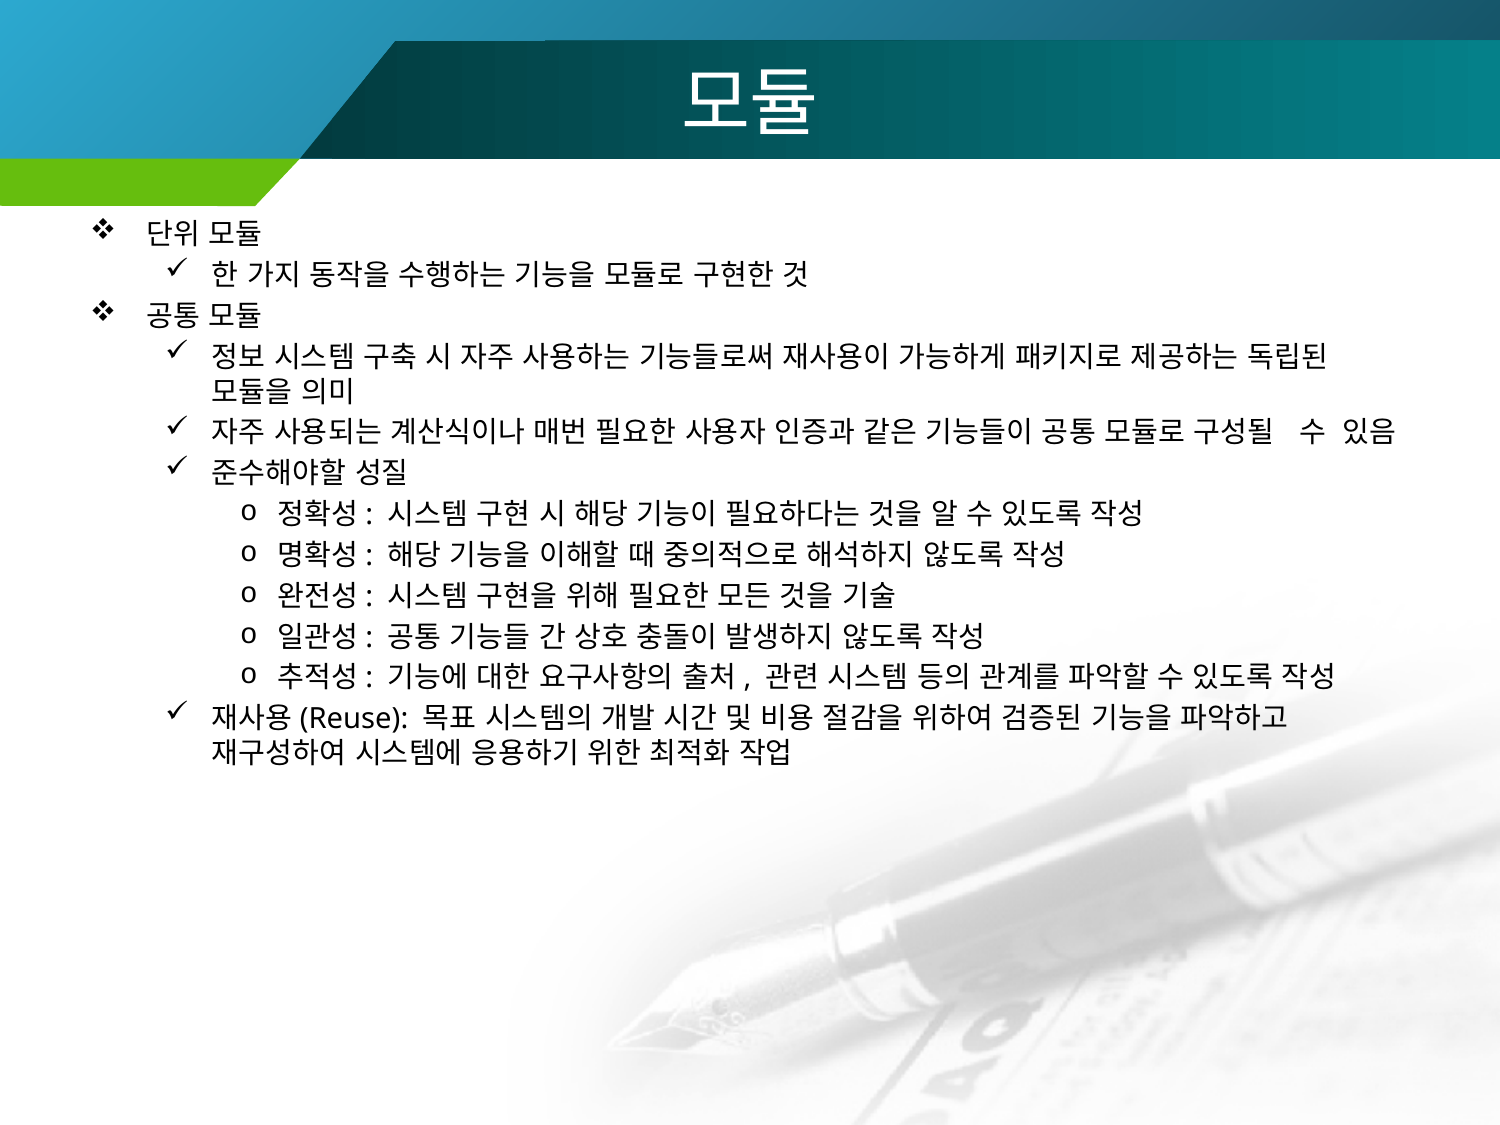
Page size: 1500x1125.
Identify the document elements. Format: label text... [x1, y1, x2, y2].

title 모듈 [0, 36, 1500, 163]
picture [490, 448, 1500, 1125]
list 단위 모듈 한 가지 동작을 수행하는 기능을 모듈로 구현한 것 공통 모듈 정보 시스템 구축 시 자주 사용하는 기능들로써 재사용이 가능하게 패키지로 제공하는 독립된 모듈을 의미 자주 사용되는 계산식이나 매번 필요한 사용자 인증과 같은 기능들이 공통 모듈로 구성될 수 있음 준수해야할 성질 정확성: 시스템 구현 시 해당 기능이 필요하다는 것을 알 수 있도록 작성 명확성: 해당 기능을 이해할 때 중의적으로 해석하지 않도록 작성 완전성: 시스템 구현을 위해 필요한 모든 것을 기술 일관성: 공통 기능들 간 상호 충돌이 발생하지 않도록 작성 추적성: 기능에 대한 요구사항의 출처, 관련 시스템 등의 관계를 파악할 수 있도록 작성 재사용(Reuse): 목표 시스템의 개발 시간 및 비용 절감을 위하여 검증된 기능을 파악하고 재구성하여 시스템에 응용하기 위한 최적화 작업 [74, 207, 1426, 1021]
